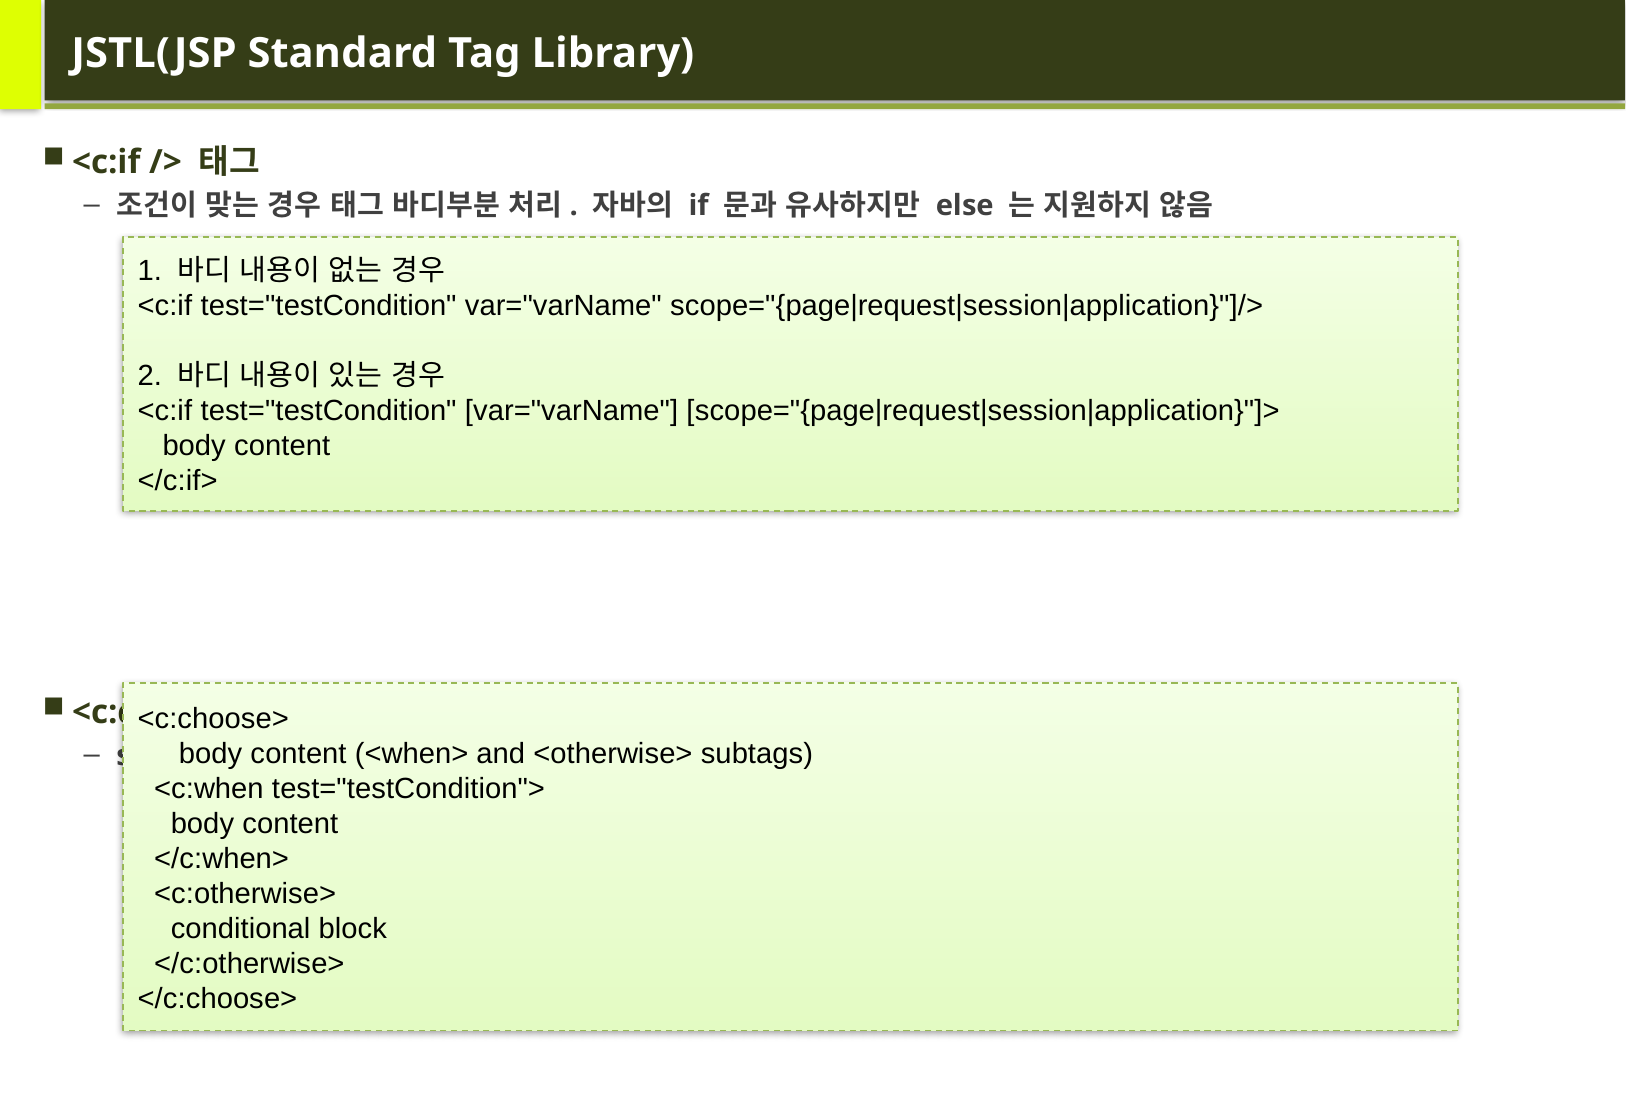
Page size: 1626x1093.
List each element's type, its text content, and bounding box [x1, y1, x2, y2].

list <c:if /> 태그 조건이 맞는 경우 태그 바디부분 처리. 자바의 if 문과 유사하지만 else 는 지원하지 않음 <c:choose />, <c:when />, <c:otherwise /> 태그 switch 문과 유사한 기능. 하나의 choose 태그에는 여러 개의 when 태그가 존재 [27, 132, 1598, 1067]
title JSTL(JSP Standard Tag Library) [56, 0, 1604, 103]
text_box <c:choose> body content (<when> and <otherwise> subtags) <c:when test="testCondition"> body content </c:when> <c:otherwise> conditional block </c:otherwise> </c:choose> [122, 682, 1459, 1031]
text_box 1. 바디 내용이 없는 경우 <c:if test="testCondition" var="varName" scope="{page|request|session|application}"]/> 2. 바디 내용이 있는 경우 <c:if test="testCondition" [var="varName"] [scope="{page|request|session|application}"]> body content </c:if> [122, 236, 1459, 512]
